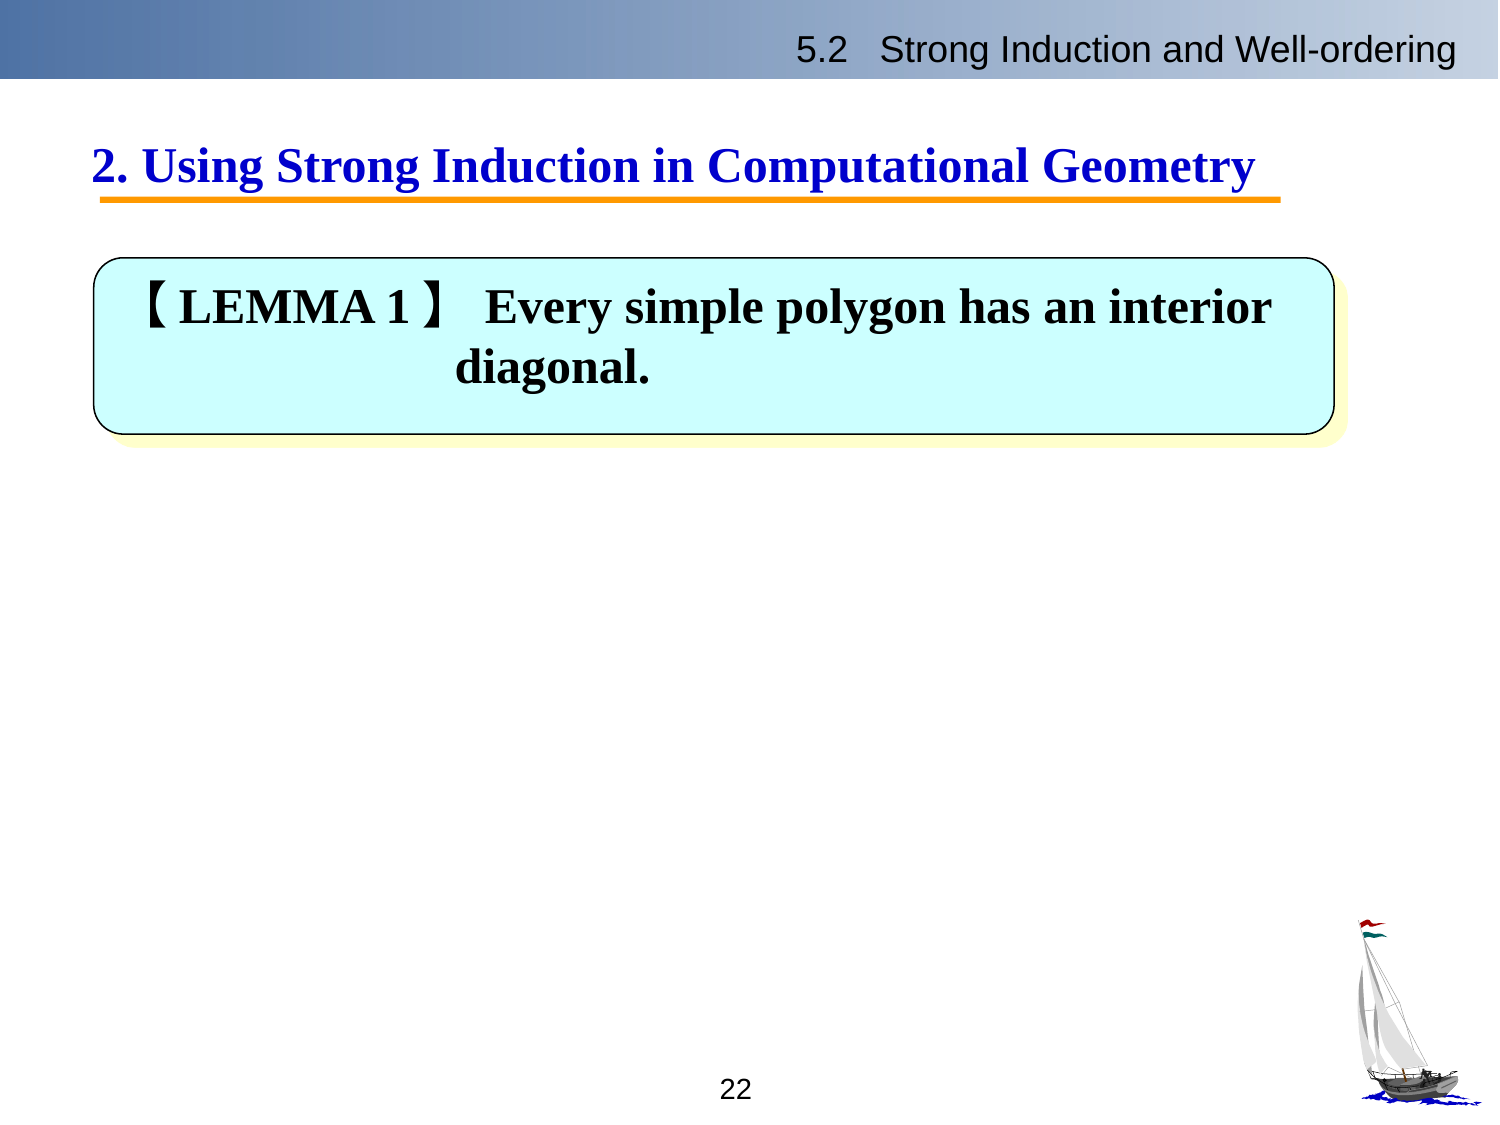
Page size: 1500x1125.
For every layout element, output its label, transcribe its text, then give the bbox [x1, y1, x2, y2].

text_box 【LEMMA 1】Every simple polygon has an interior diagonal. [93, 257, 1335, 435]
text_box 5.2 Strong Induction and Well-ordering [674, 17, 1483, 78]
slide_number 22 [666, 1049, 768, 1125]
text_box 2. Using Strong Induction in Computational Geometry [76, 125, 1306, 201]
picture [0, 0, 1500, 79]
